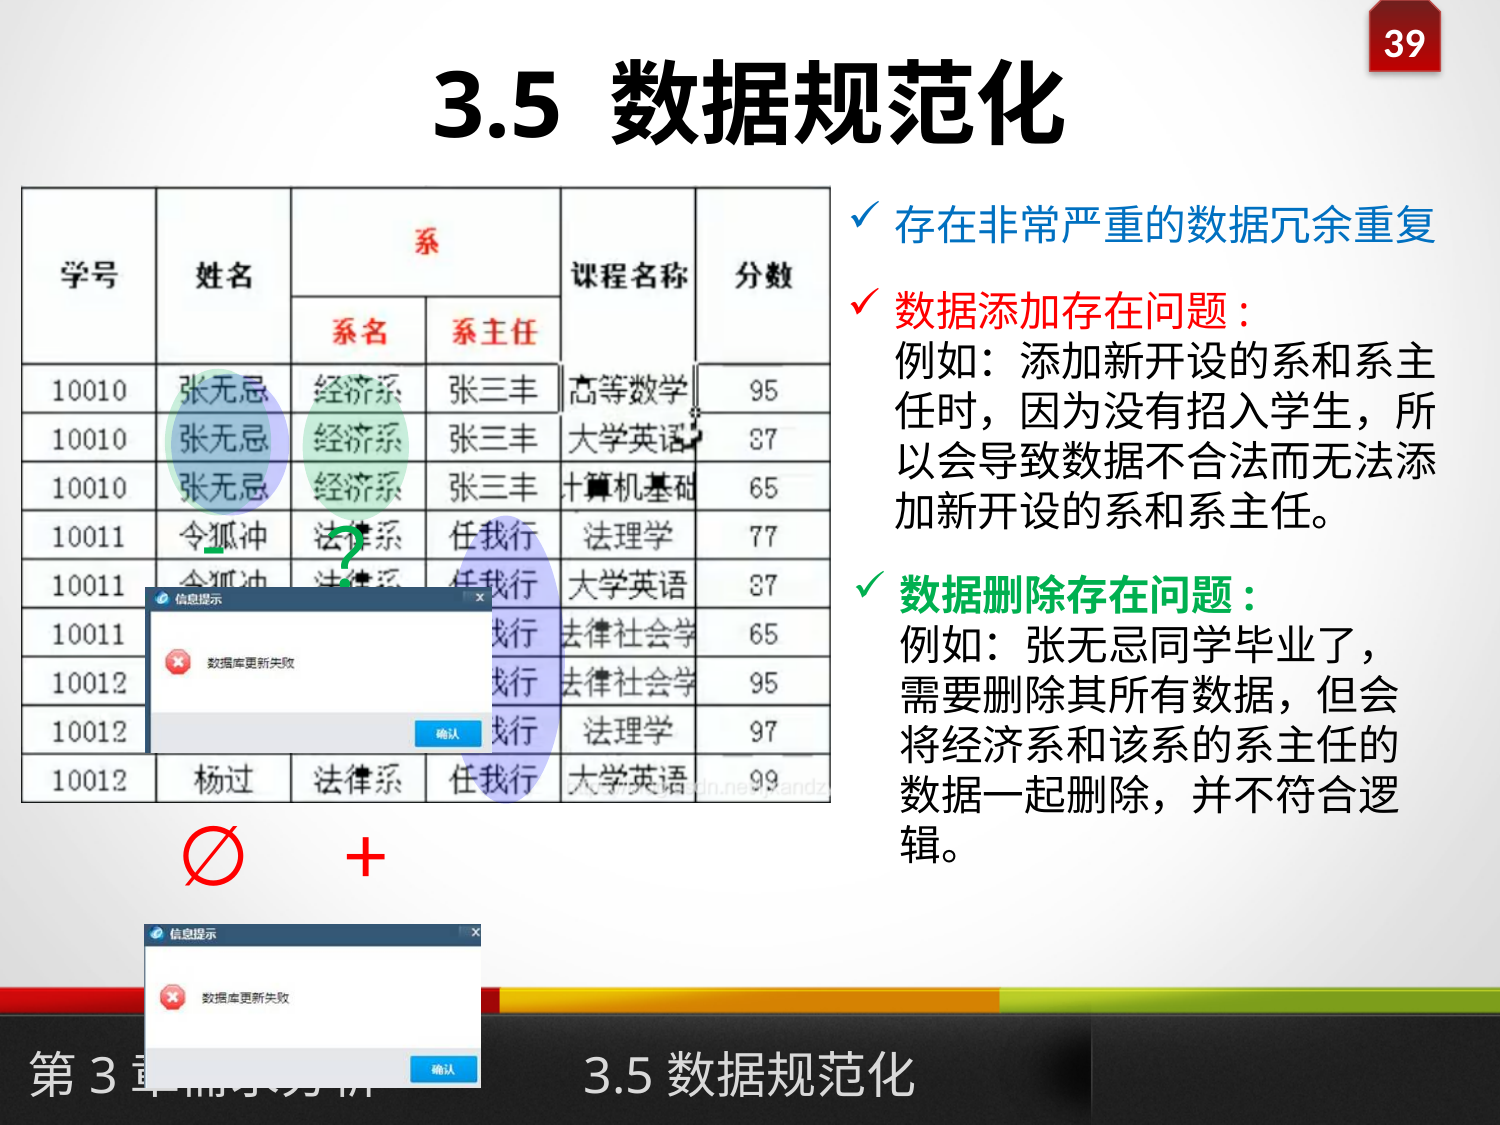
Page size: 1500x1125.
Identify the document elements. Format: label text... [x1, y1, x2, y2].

text_box 3.5数据规范化 [431, 1034, 1126, 1113]
text_box 数据添加存在问题: 例如：添加新开设的系和系主任时，因为没有招入学生，所以会导致数据不合法而无法添加新开设的系和系主任。 [835, 277, 1456, 543]
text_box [170, 373, 566, 804]
picture [0, 0, 1500, 1125]
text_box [144, 792, 481, 1088]
text_box 存在非常严重的数据冗余重复 [835, 191, 1471, 257]
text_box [145, 368, 493, 754]
text_box 第3章需求分析 [0, 1034, 431, 1113]
text_box 数据删除存在问题: 例如：张无忌同学毕业了，需要删除其所有数据，但会将经济系和该系的系主任的数据一起删除，并不符合逻辑。 [837, 561, 1456, 876]
title 3.5 数据规范化 [74, 6, 1426, 191]
